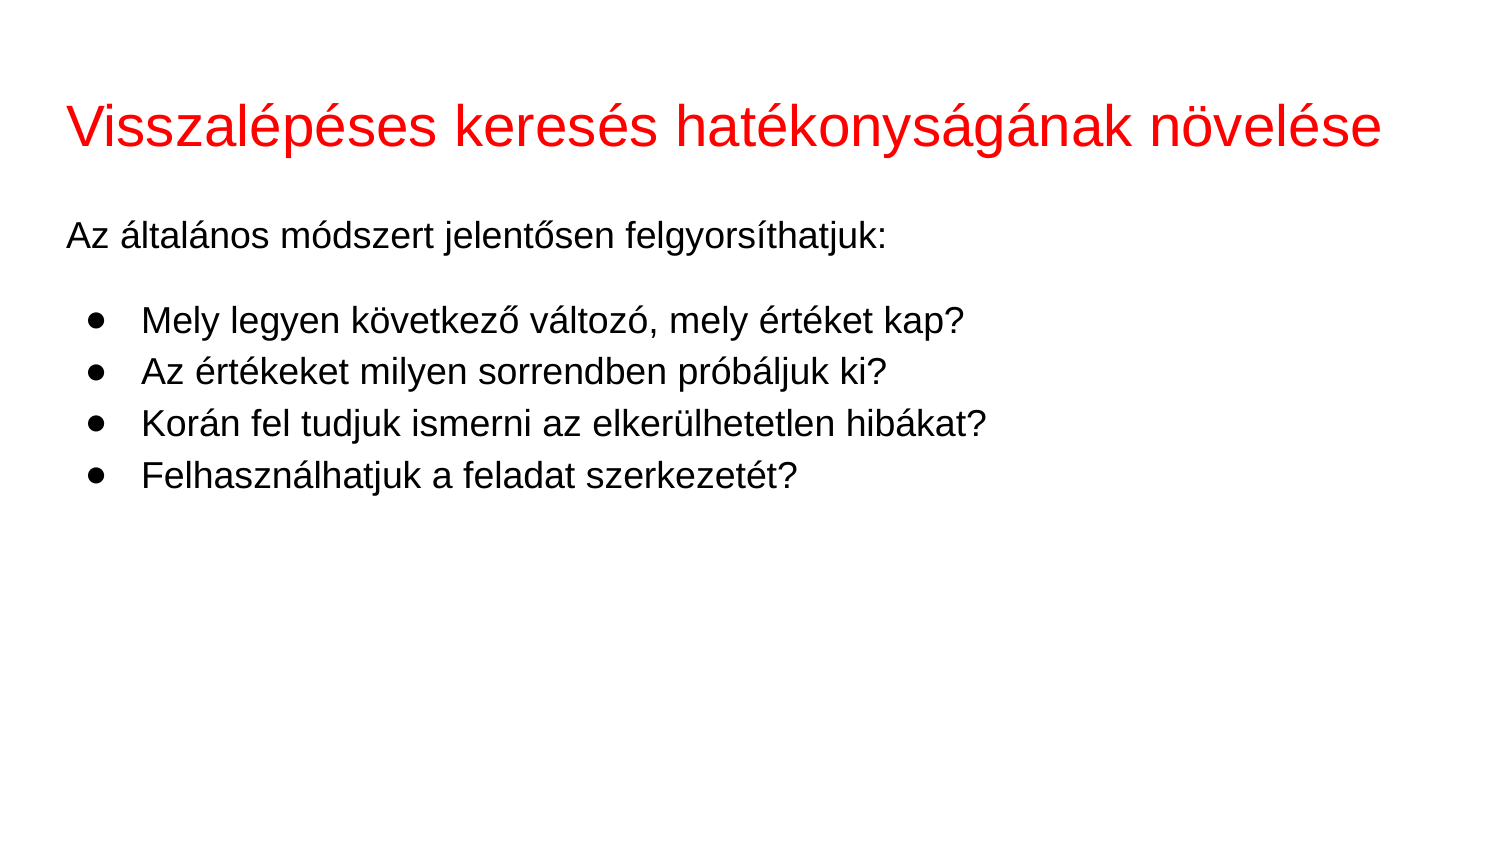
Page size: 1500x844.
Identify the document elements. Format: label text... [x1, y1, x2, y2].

title Visszalépéses keresés hatékonyságának növelése [51, 72, 1449, 167]
list Az általános módszert jelentősen felgyorsíthatjuk: Mely legyen következő változó, mely értéket kap? Az értékeket milyen sorrendben próbáljuk ki? Korán fel tudjuk ismerni az elkerülhetetlen hibákat? Felhasználhatjuk a feladat szerkezetét? [51, 189, 1449, 750]
